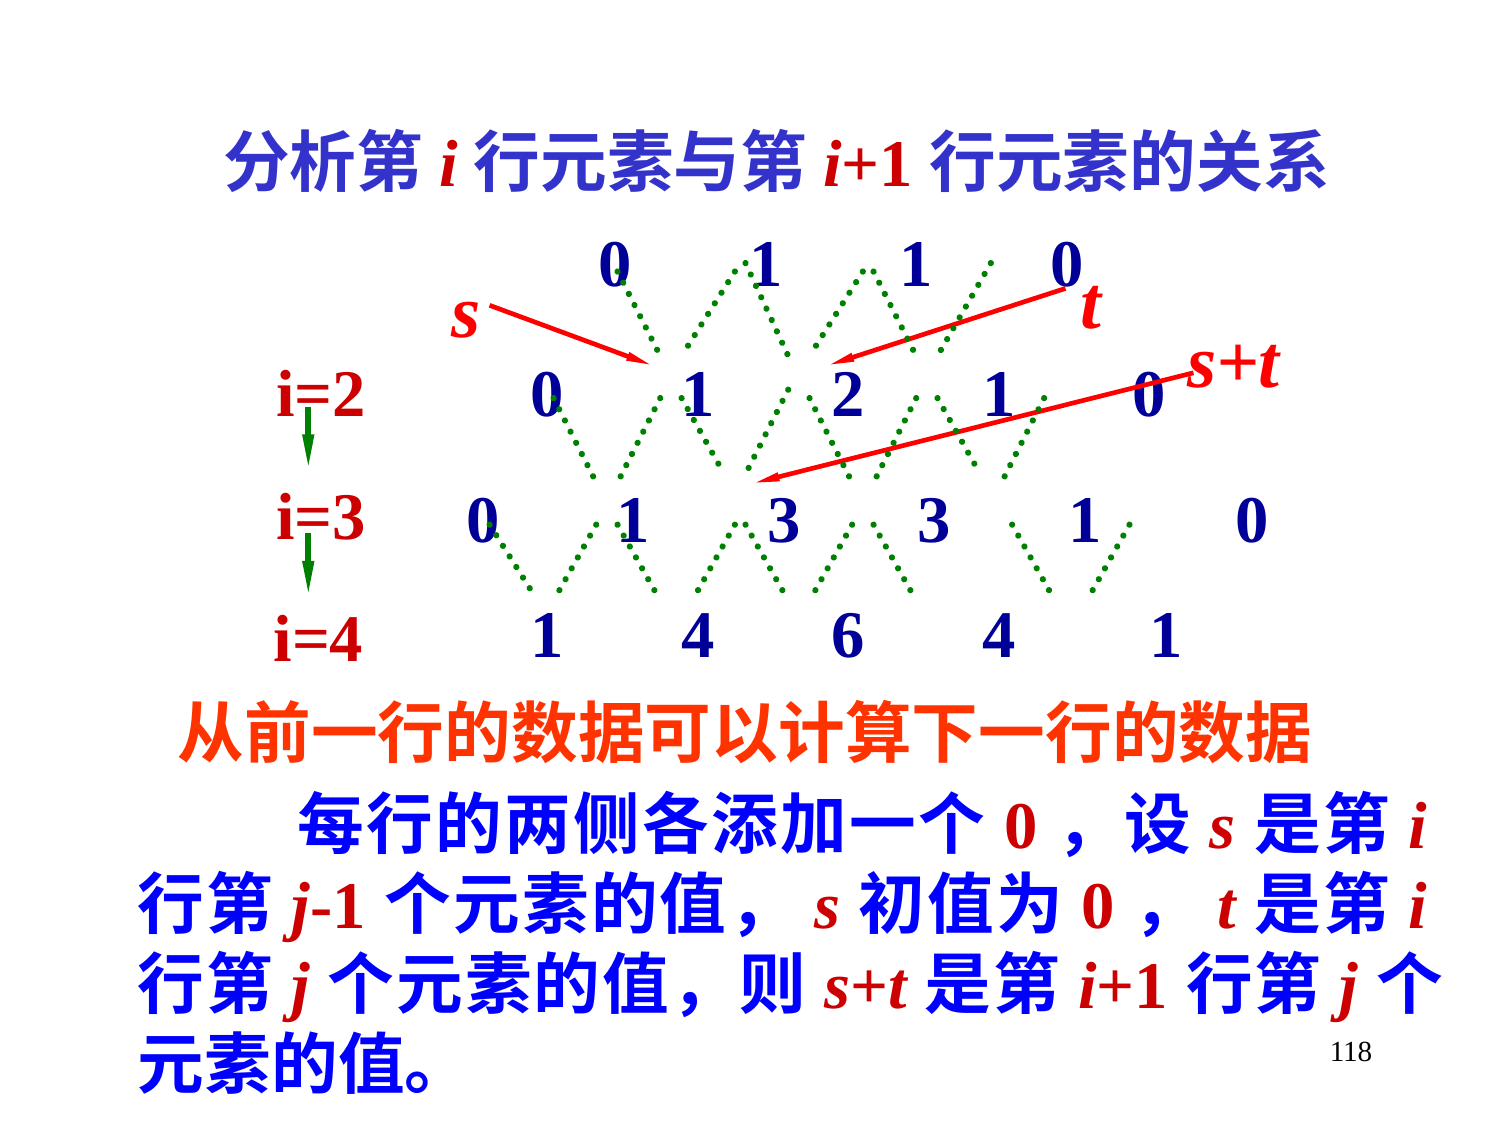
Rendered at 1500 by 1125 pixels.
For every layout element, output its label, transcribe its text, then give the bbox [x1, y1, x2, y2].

text_box 从前一行的数据可以计算下一行的数据 [162, 683, 1363, 774]
text_box 分析第i行元素与第i+1行元素的关系 [208, 112, 1383, 208]
text_box 每行的两侧各添加一个0，设s是第i行第j-1个元素的值，s初值为0，t是第i行第j个元素的值，则s+t是第i+1行第j个元素的值。 [123, 774, 1458, 1110]
slide_number 118 [1074, 1024, 1388, 1101]
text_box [241, 212, 1296, 684]
